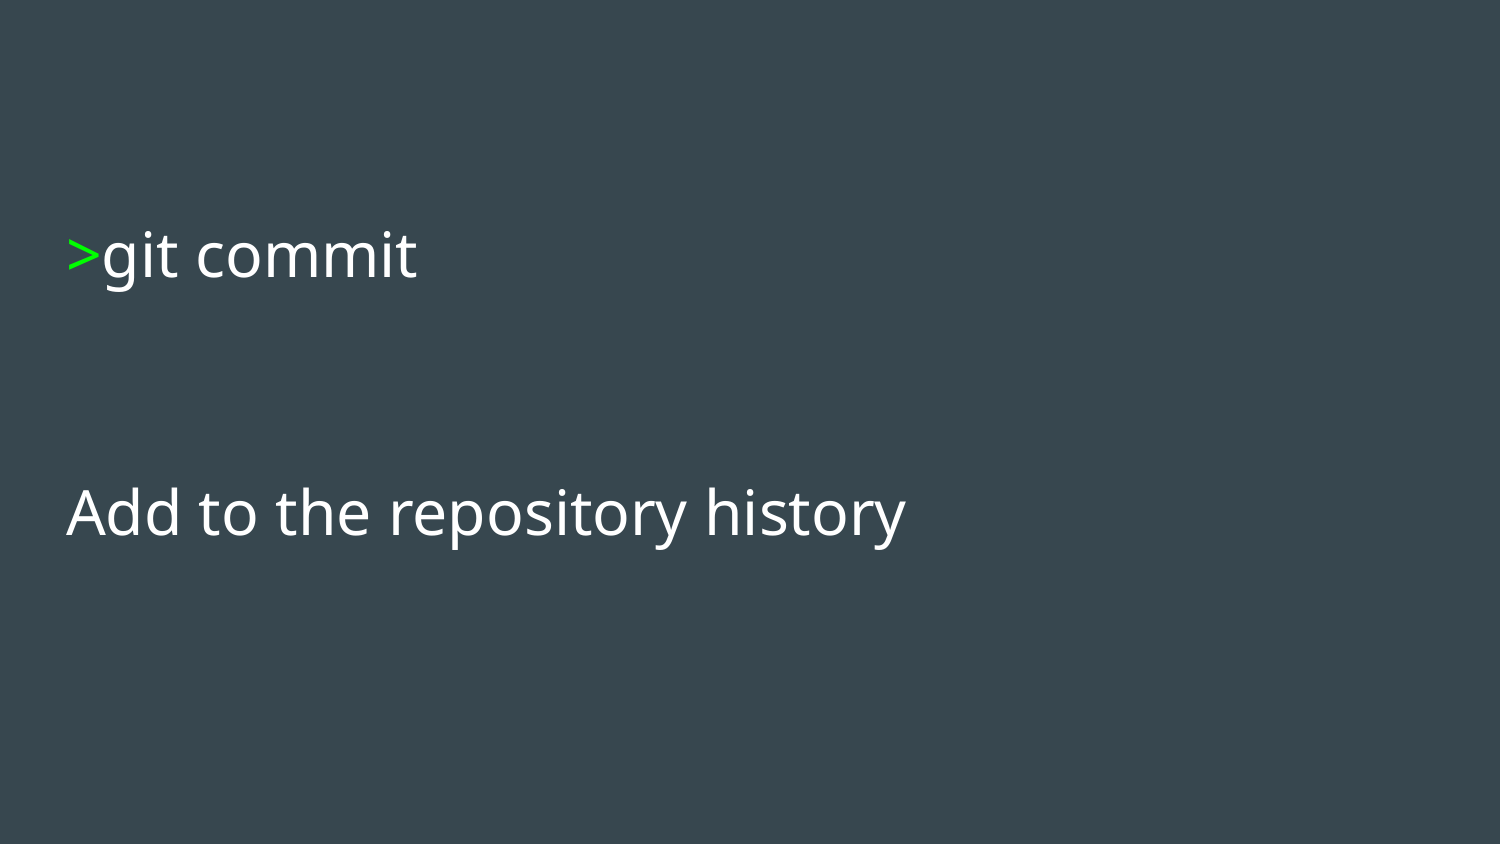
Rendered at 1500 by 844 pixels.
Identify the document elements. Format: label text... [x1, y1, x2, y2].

list >git commit Add to the repository history [51, 189, 1449, 750]
